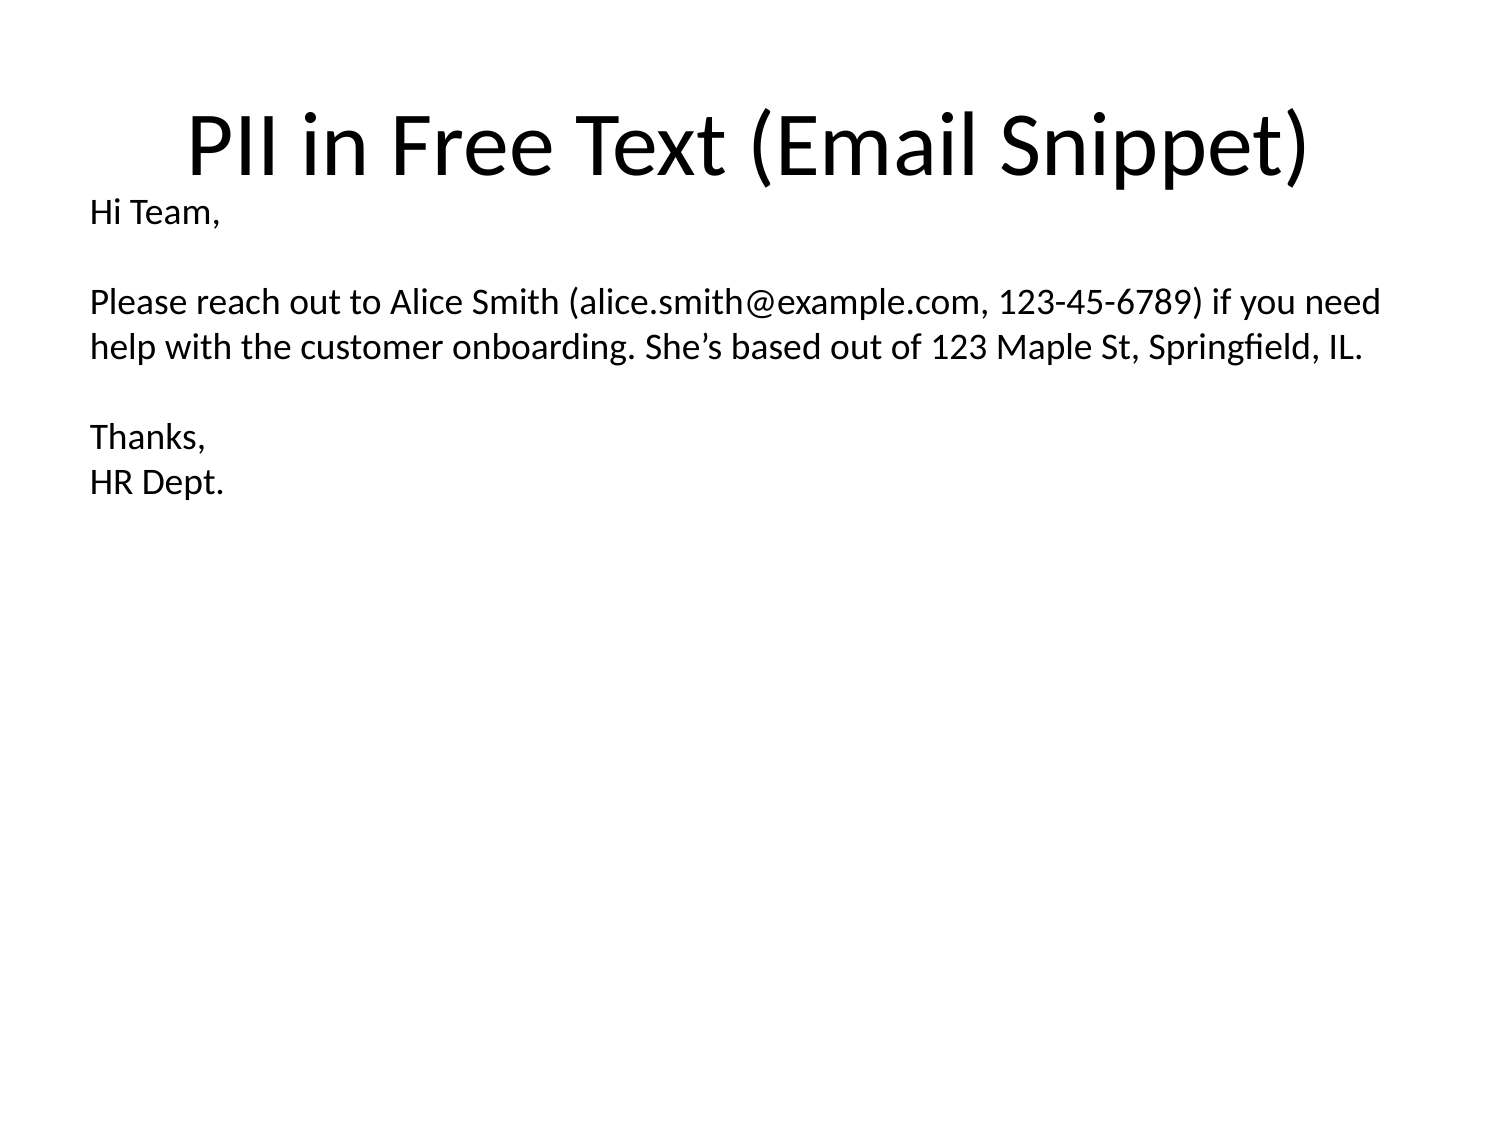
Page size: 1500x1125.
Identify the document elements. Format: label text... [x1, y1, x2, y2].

text_box Hi Team, Please reach out to Alice Smith (alice.smith@example.com, 123-45-6789) if you need help with the customer onboarding. She’s based out of 123 Maple St, Springfield, IL. Thanks, HR Dept. [74, 179, 1425, 510]
title PII in Free Text (Email Snippet) [75, 45, 1425, 179]
